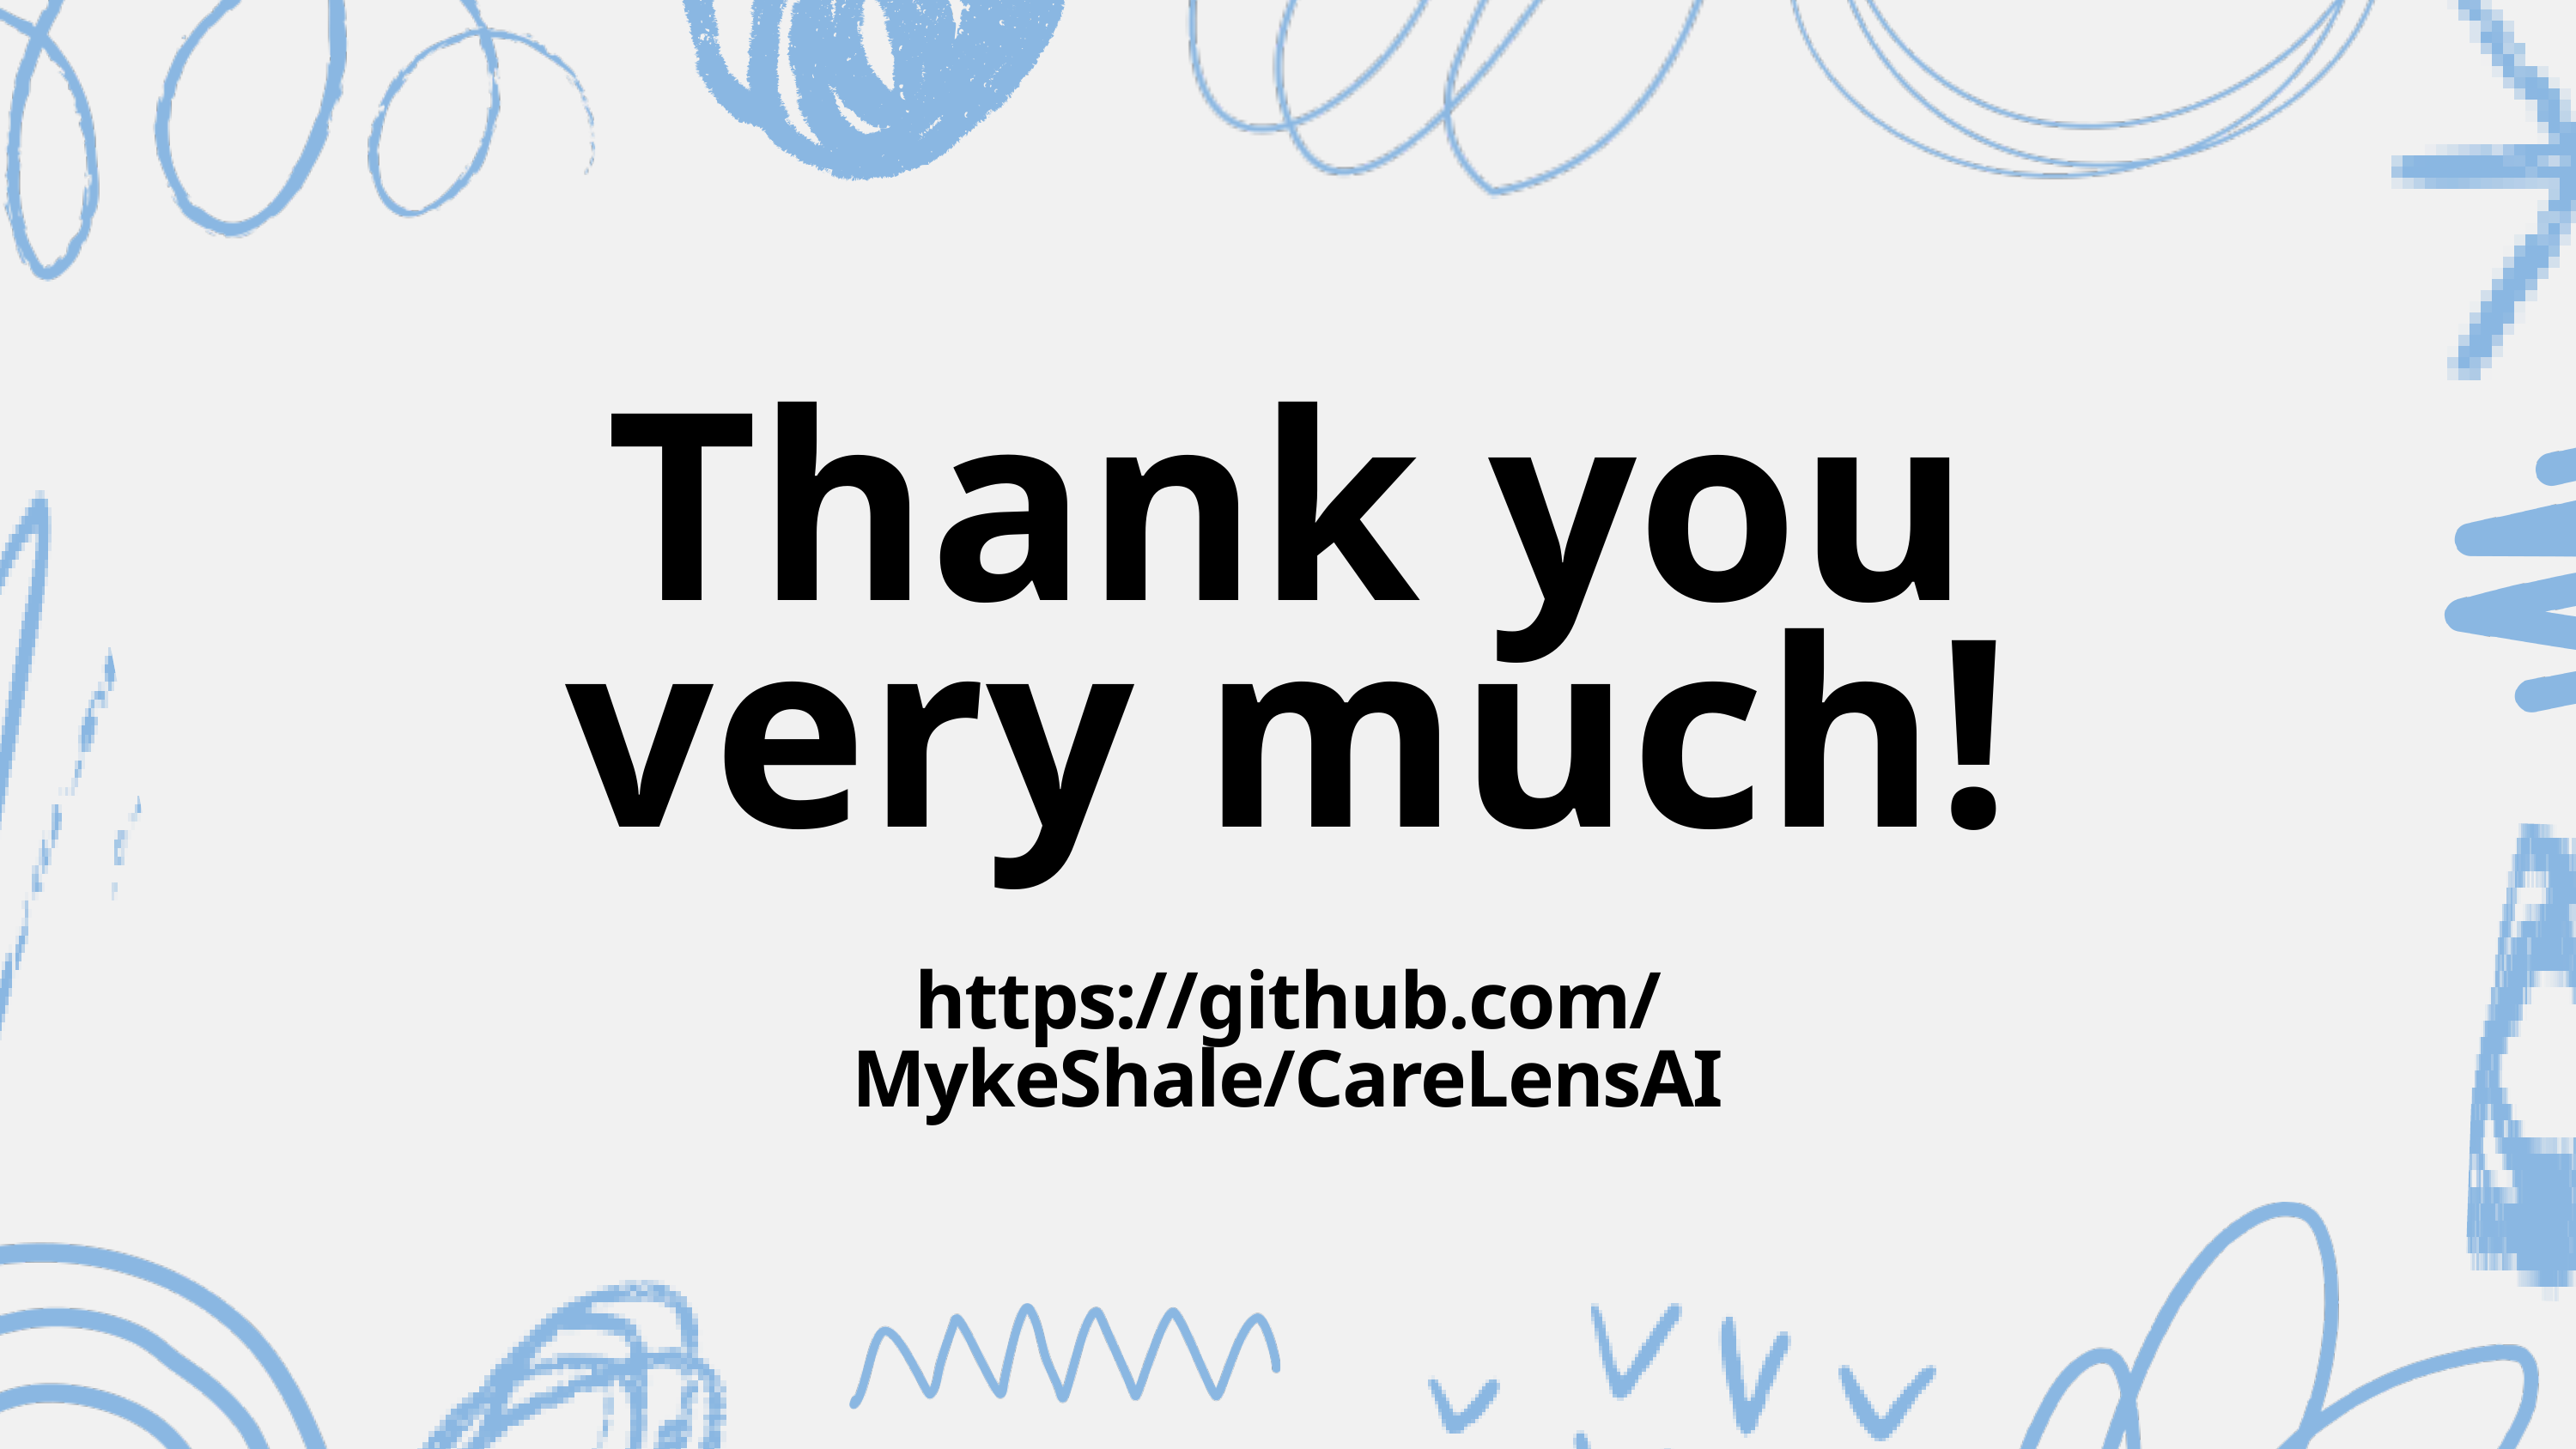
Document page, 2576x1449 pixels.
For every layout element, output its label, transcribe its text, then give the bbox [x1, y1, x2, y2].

text_box [361, 1280, 726, 1449]
text_box Thank you very much! [519, 425, 2057, 880]
text_box [2002, 1202, 2576, 1449]
text_box [0, 0, 596, 282]
text_box [1428, 1303, 2002, 1449]
text_box [2431, 380, 2576, 822]
text_box [849, 1303, 1281, 1410]
text_box [0, 333, 181, 1046]
text_box [2391, 0, 2576, 380]
text_box [1043, 0, 1818, 200]
text_box [2464, 822, 2576, 1302]
text_box [1818, 0, 2391, 183]
text_box [680, 0, 1089, 183]
text_box [0, 1213, 362, 1449]
text_box https://github.com/MykeShale/CareLensAI [692, 966, 1884, 1123]
